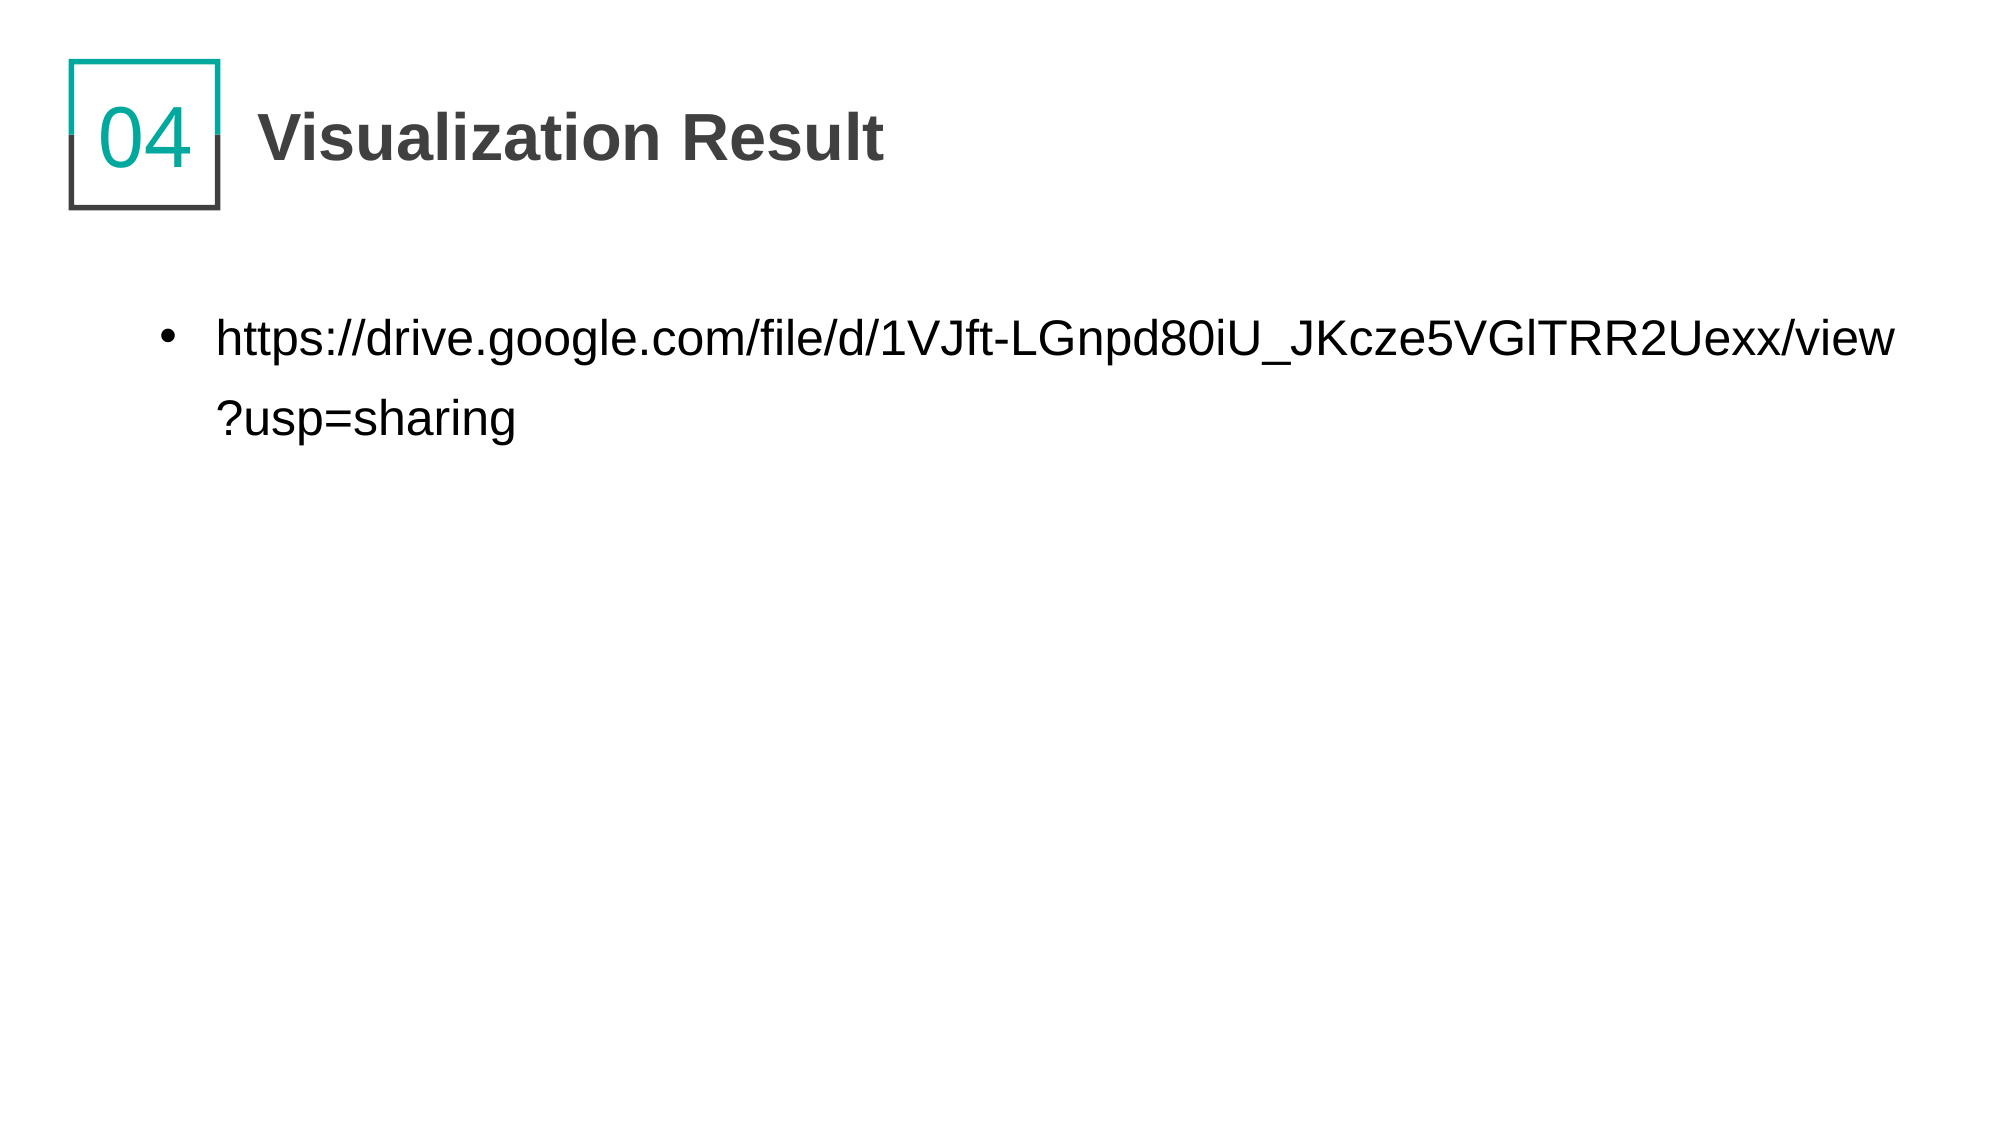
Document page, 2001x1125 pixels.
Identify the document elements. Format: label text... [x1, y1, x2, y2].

text_box [68, 58, 221, 76]
text_box [68, 192, 221, 211]
text_box Visualization Result [242, 86, 1043, 181]
text_box 04 [68, 76, 221, 192]
text_box https://drive.google.com/file/d/1VJft-LGnpd80iU_JKcze5VGlTRR2Uexx/view?usp=sharing [144, 268, 1930, 464]
